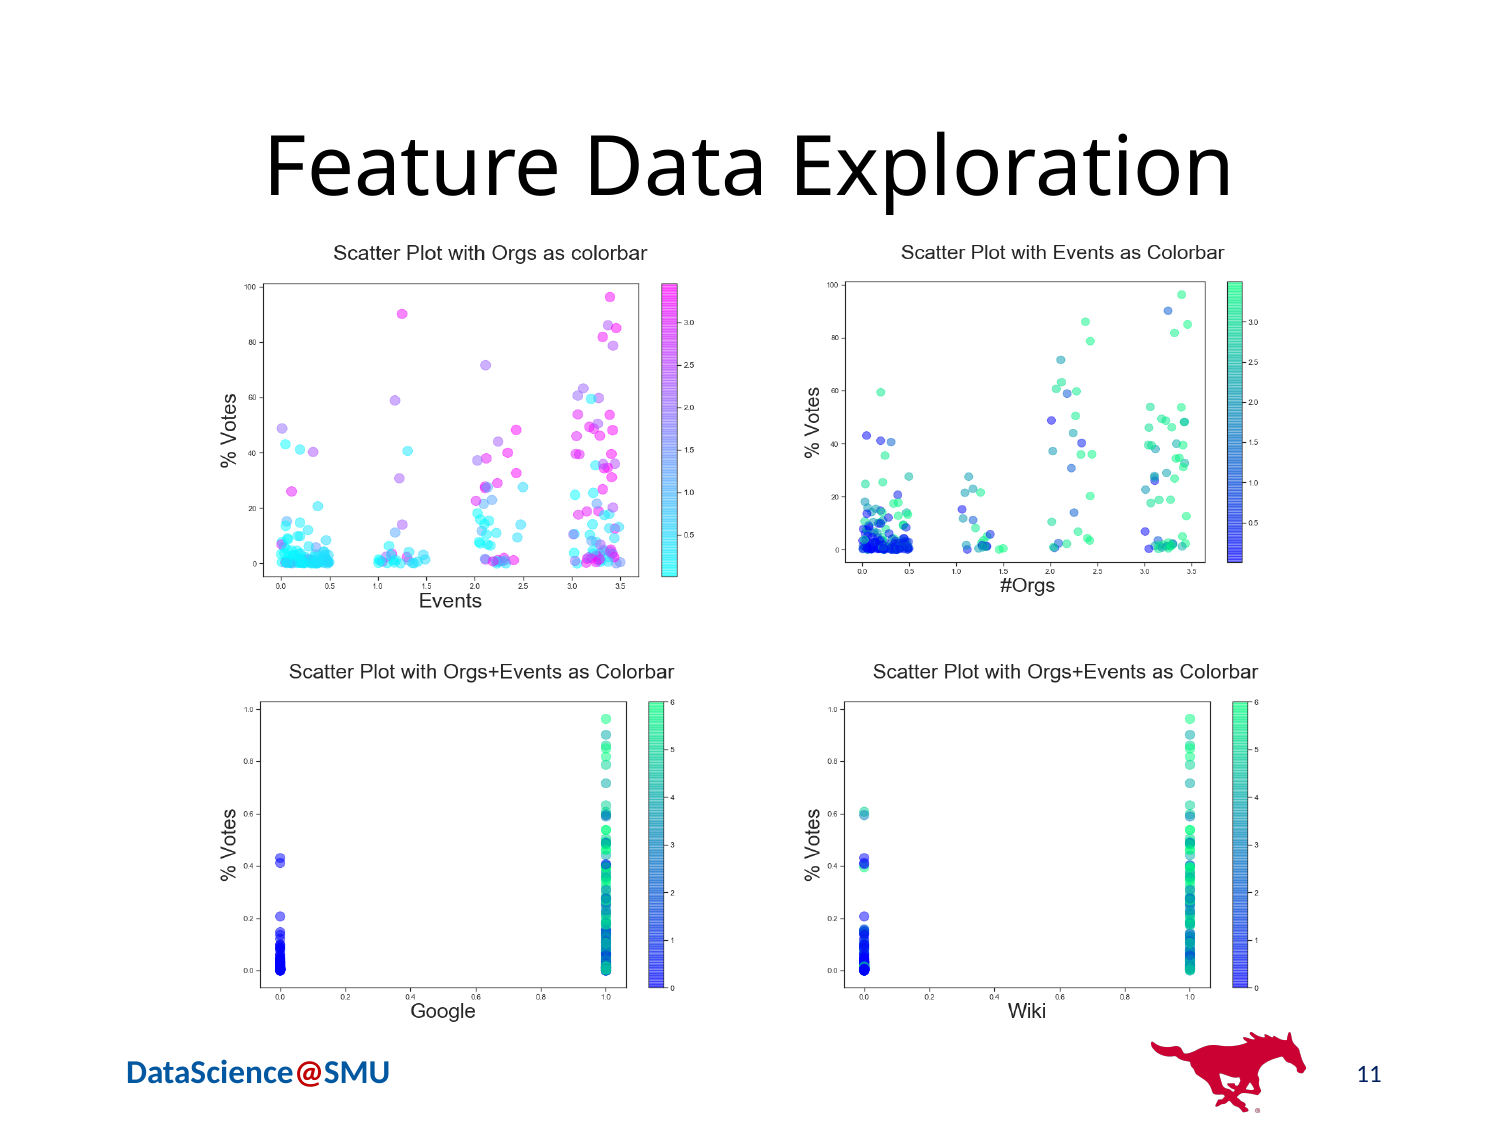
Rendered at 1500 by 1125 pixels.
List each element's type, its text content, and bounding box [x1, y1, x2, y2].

picture [1151, 1103, 1306, 1113]
picture [800, 659, 1263, 1026]
picture [216, 659, 679, 1026]
title Feature Data Exploration [103, 59, 1397, 278]
slide_number 11 [1059, 1042, 1397, 1103]
picture [216, 239, 700, 616]
picture [1151, 1032, 1306, 1042]
picture [800, 239, 1263, 600]
